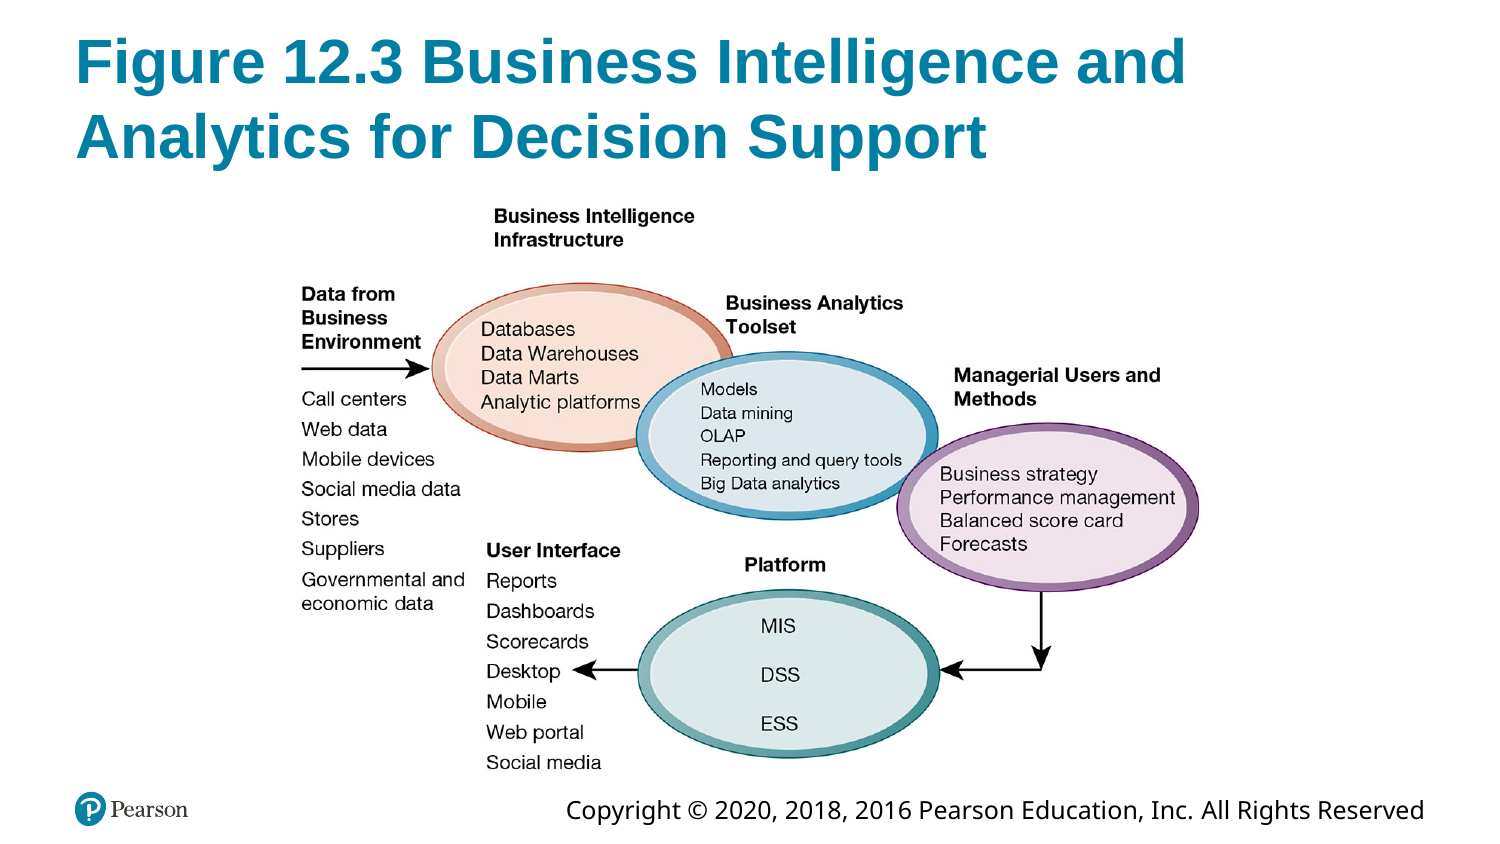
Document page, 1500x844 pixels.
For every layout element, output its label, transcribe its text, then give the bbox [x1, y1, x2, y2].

picture [298, 205, 1202, 772]
title Figure 12.3 Business Intelligence and Analytics for Decision Support [75, 20, 1425, 171]
